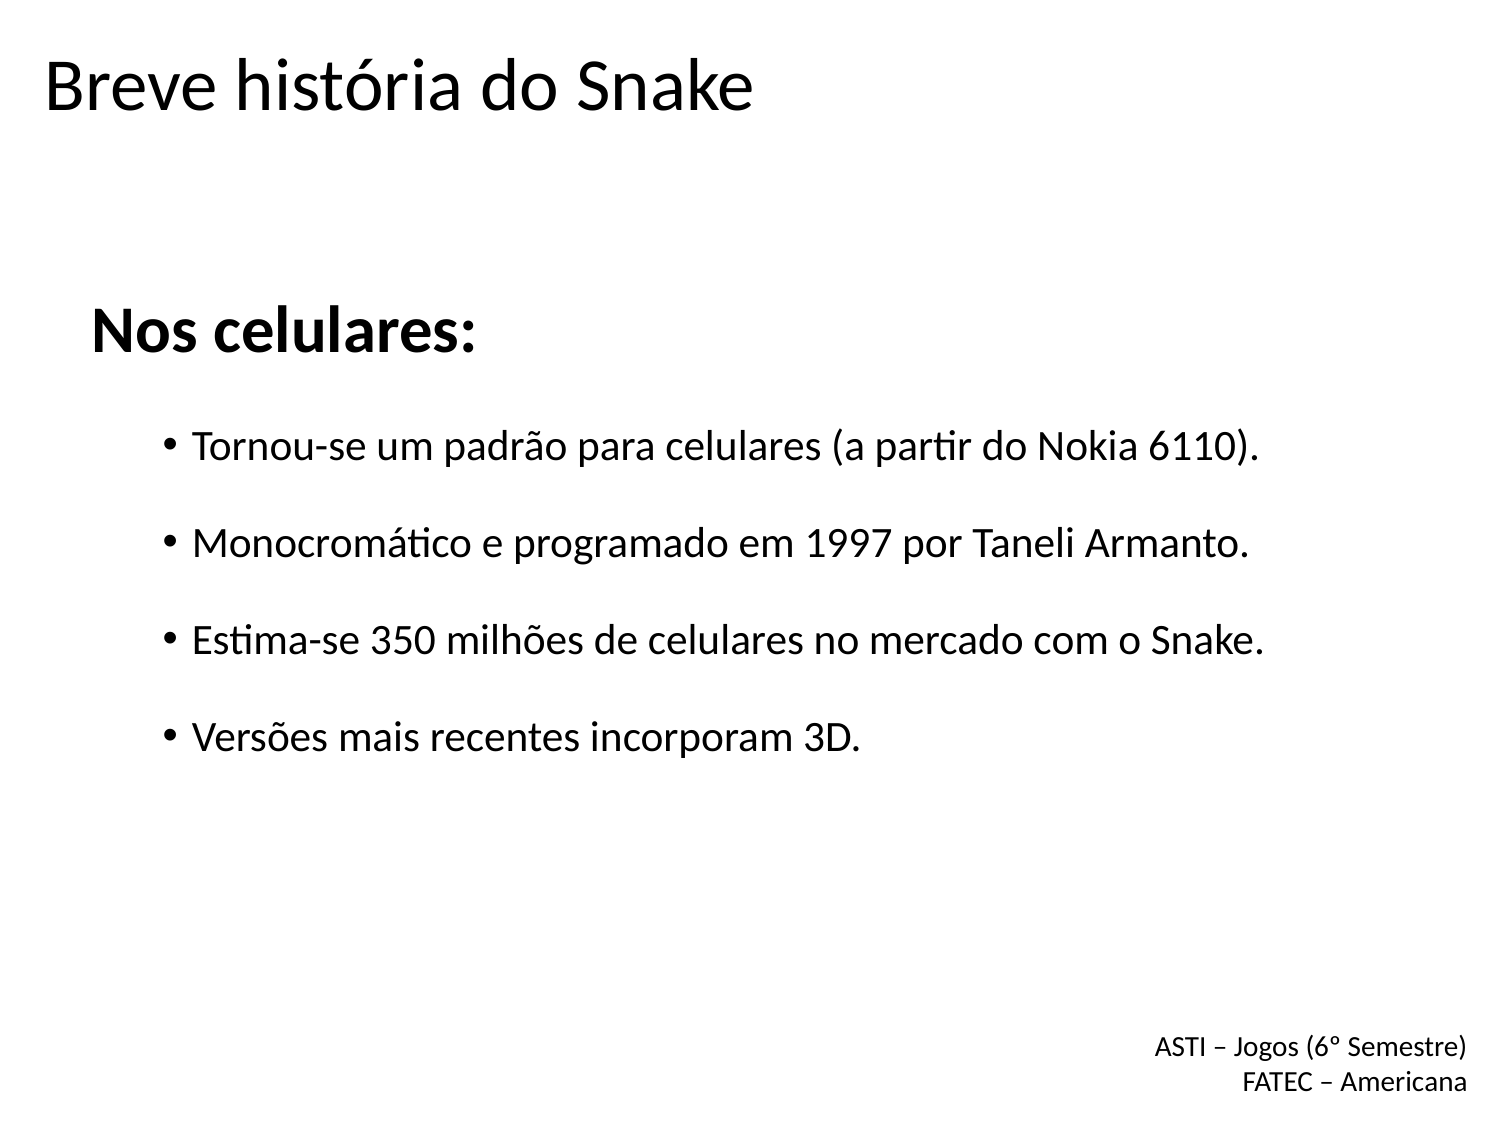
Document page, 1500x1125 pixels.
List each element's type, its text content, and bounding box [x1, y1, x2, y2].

text_box ASTI – Jogos (6º Semestre) FATEC – Americana [938, 1020, 1483, 1105]
title Breve história do Snake [29, 0, 1264, 202]
text_box Nos celulares: [76, 255, 502, 397]
subtitle Tornou-se um padrão para celulares (a partir do Nokia 6110). Monocromático e programado em 1997 por Taneli Armanto. Estima-se 350 milhões de celulares no mercado com o Snake. Versões mais recentes incorporam 3D. [147, 373, 1471, 776]
